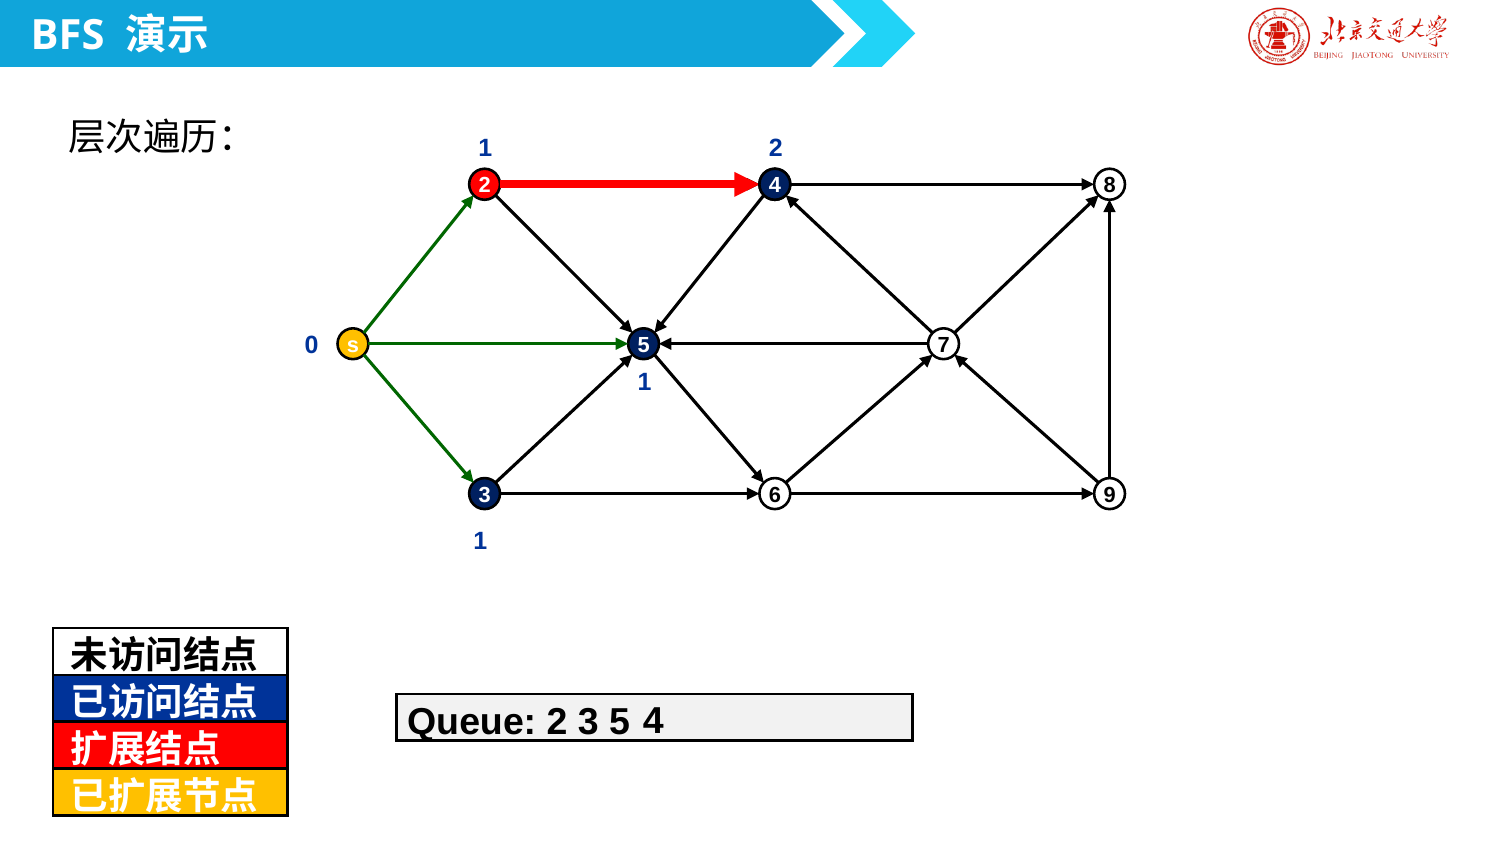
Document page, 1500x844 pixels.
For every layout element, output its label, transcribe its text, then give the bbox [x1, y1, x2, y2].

text_box 5 [628, 328, 659, 360]
text_box 6 [759, 478, 791, 510]
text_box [363, 196, 474, 333]
text_box s [337, 328, 369, 360]
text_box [785, 355, 933, 482]
text_box 4 [759, 168, 791, 200]
text_box BFS 演示 [15, 0, 729, 65]
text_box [954, 196, 1099, 333]
text_box 扩展结点 [53, 721, 288, 769]
text_box 已扩展节点 [53, 769, 288, 816]
picture [1246, 5, 1454, 66]
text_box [363, 355, 474, 482]
text_box 层次遍历： [53, 105, 271, 166]
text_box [495, 196, 633, 333]
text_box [954, 355, 1099, 482]
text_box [654, 196, 765, 333]
text_box 3 [469, 478, 500, 510]
text_box 未访问结点 [53, 628, 288, 674]
text_box 9 [1094, 478, 1126, 510]
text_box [785, 196, 933, 333]
text_box 1 [636, 365, 649, 396]
text_box 2 [469, 168, 500, 200]
text_box 已访问结点 [53, 674, 288, 721]
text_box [495, 355, 633, 482]
text_box 1 [459, 525, 502, 556]
text_box 1 [464, 131, 507, 162]
text_box Queue: 2 3 5 [396, 693, 628, 741]
text_box Queue: 2 3 5 [679, 693, 913, 741]
text_box 7 [928, 328, 959, 360]
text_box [654, 355, 765, 482]
text_box 0 [290, 328, 333, 359]
text_box 8 [1094, 168, 1126, 200]
text_box 4 [628, 688, 679, 748]
text_box 2 [755, 131, 797, 162]
